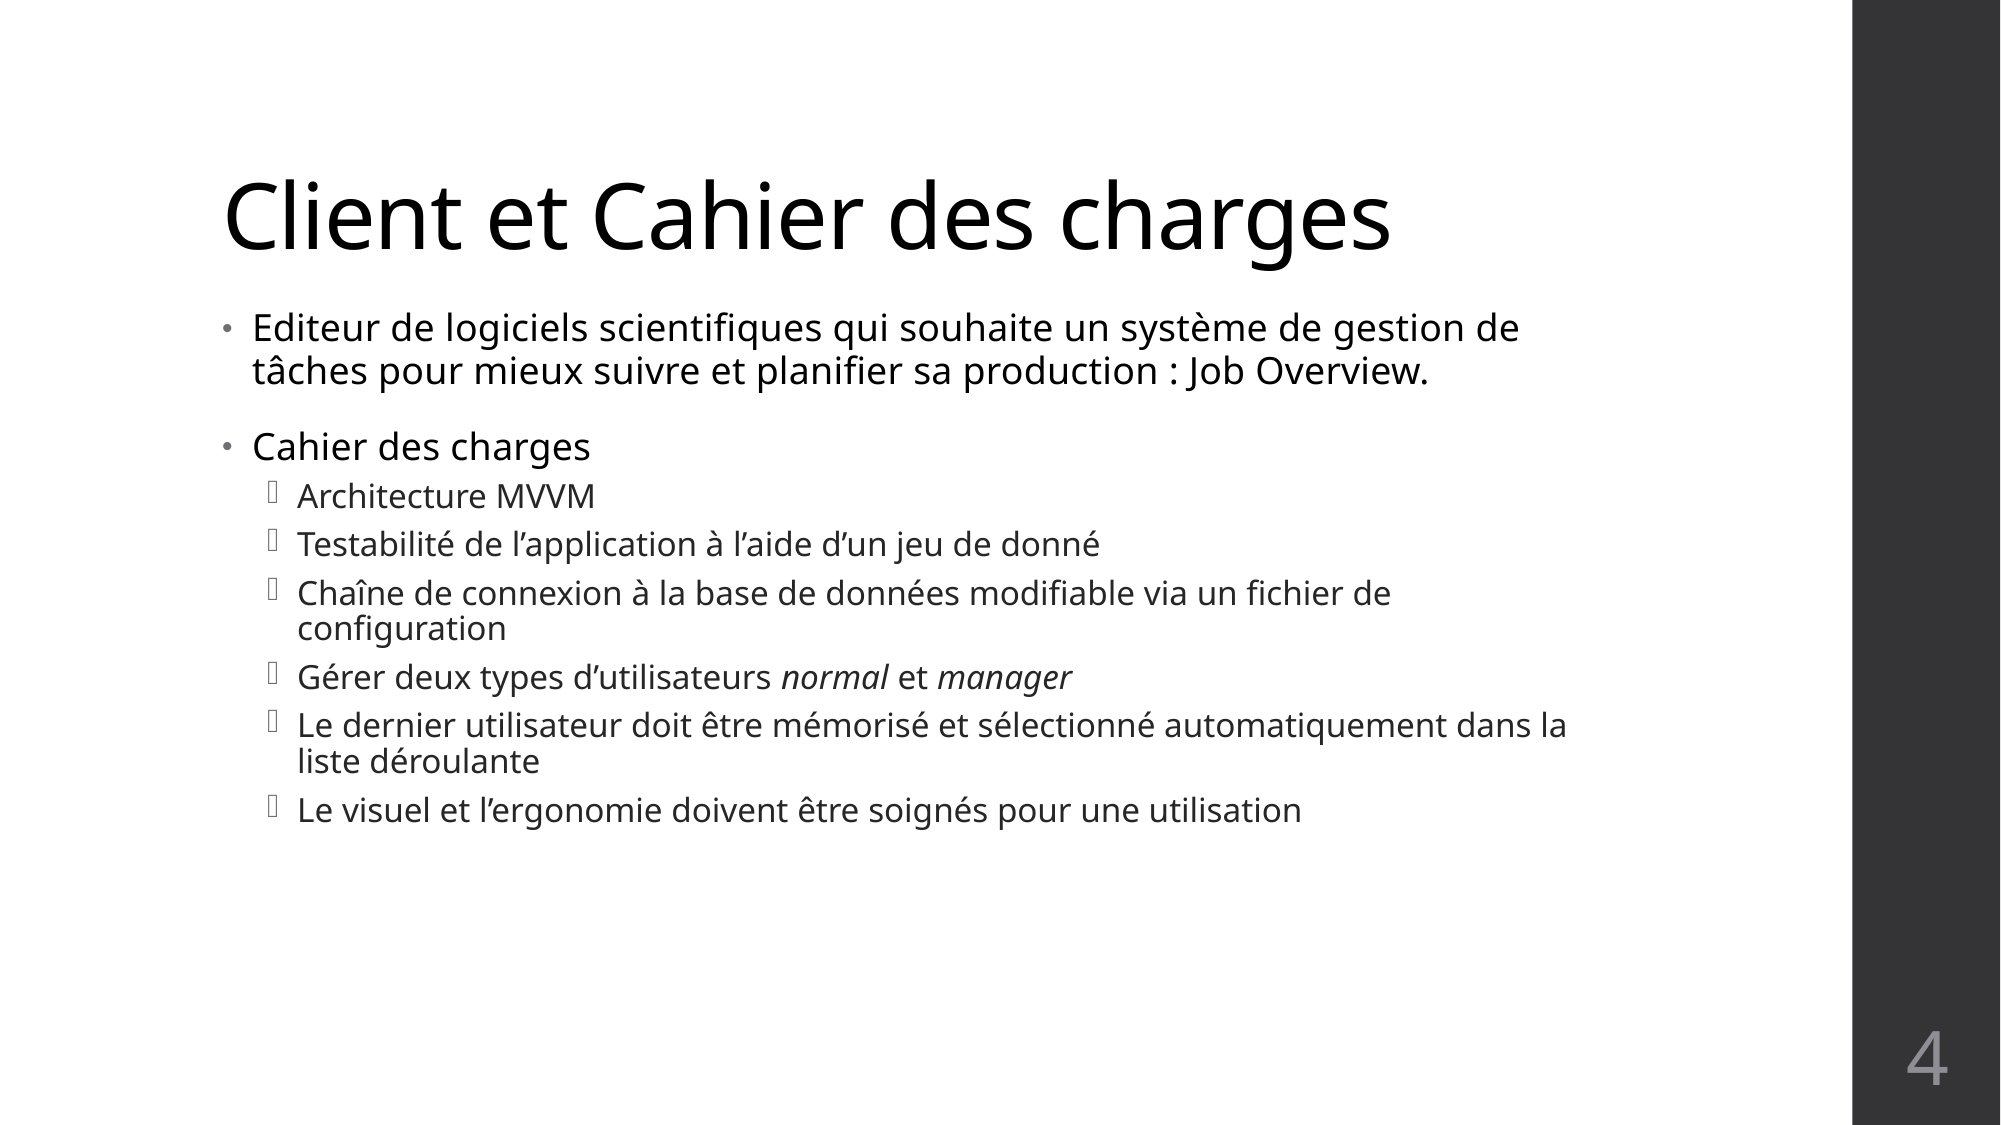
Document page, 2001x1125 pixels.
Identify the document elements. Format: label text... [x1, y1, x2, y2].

title Client et Cahier des charges [206, 60, 1797, 278]
list Editeur de logiciels scientifiques qui souhaite un système de gestion de tâches pour mieux suivre et planifier sa production : Job Overview. Cahier des charges Architecture MVVM Testabilité de l’application à l’aide d’un jeu de donné Chaîne de connexion à la base de données modifiable via un fichier de configuration Gérer deux types d’utilisateurs normal et manager Le dernier utilisateur doit être mémorisé et sélectionné automatiquement dans la liste déroulante Le visuel et l’ergonomie doivent être soignés pour une utilisation [206, 299, 1617, 1014]
slide_number 4 [1852, 1012, 2000, 1110]
